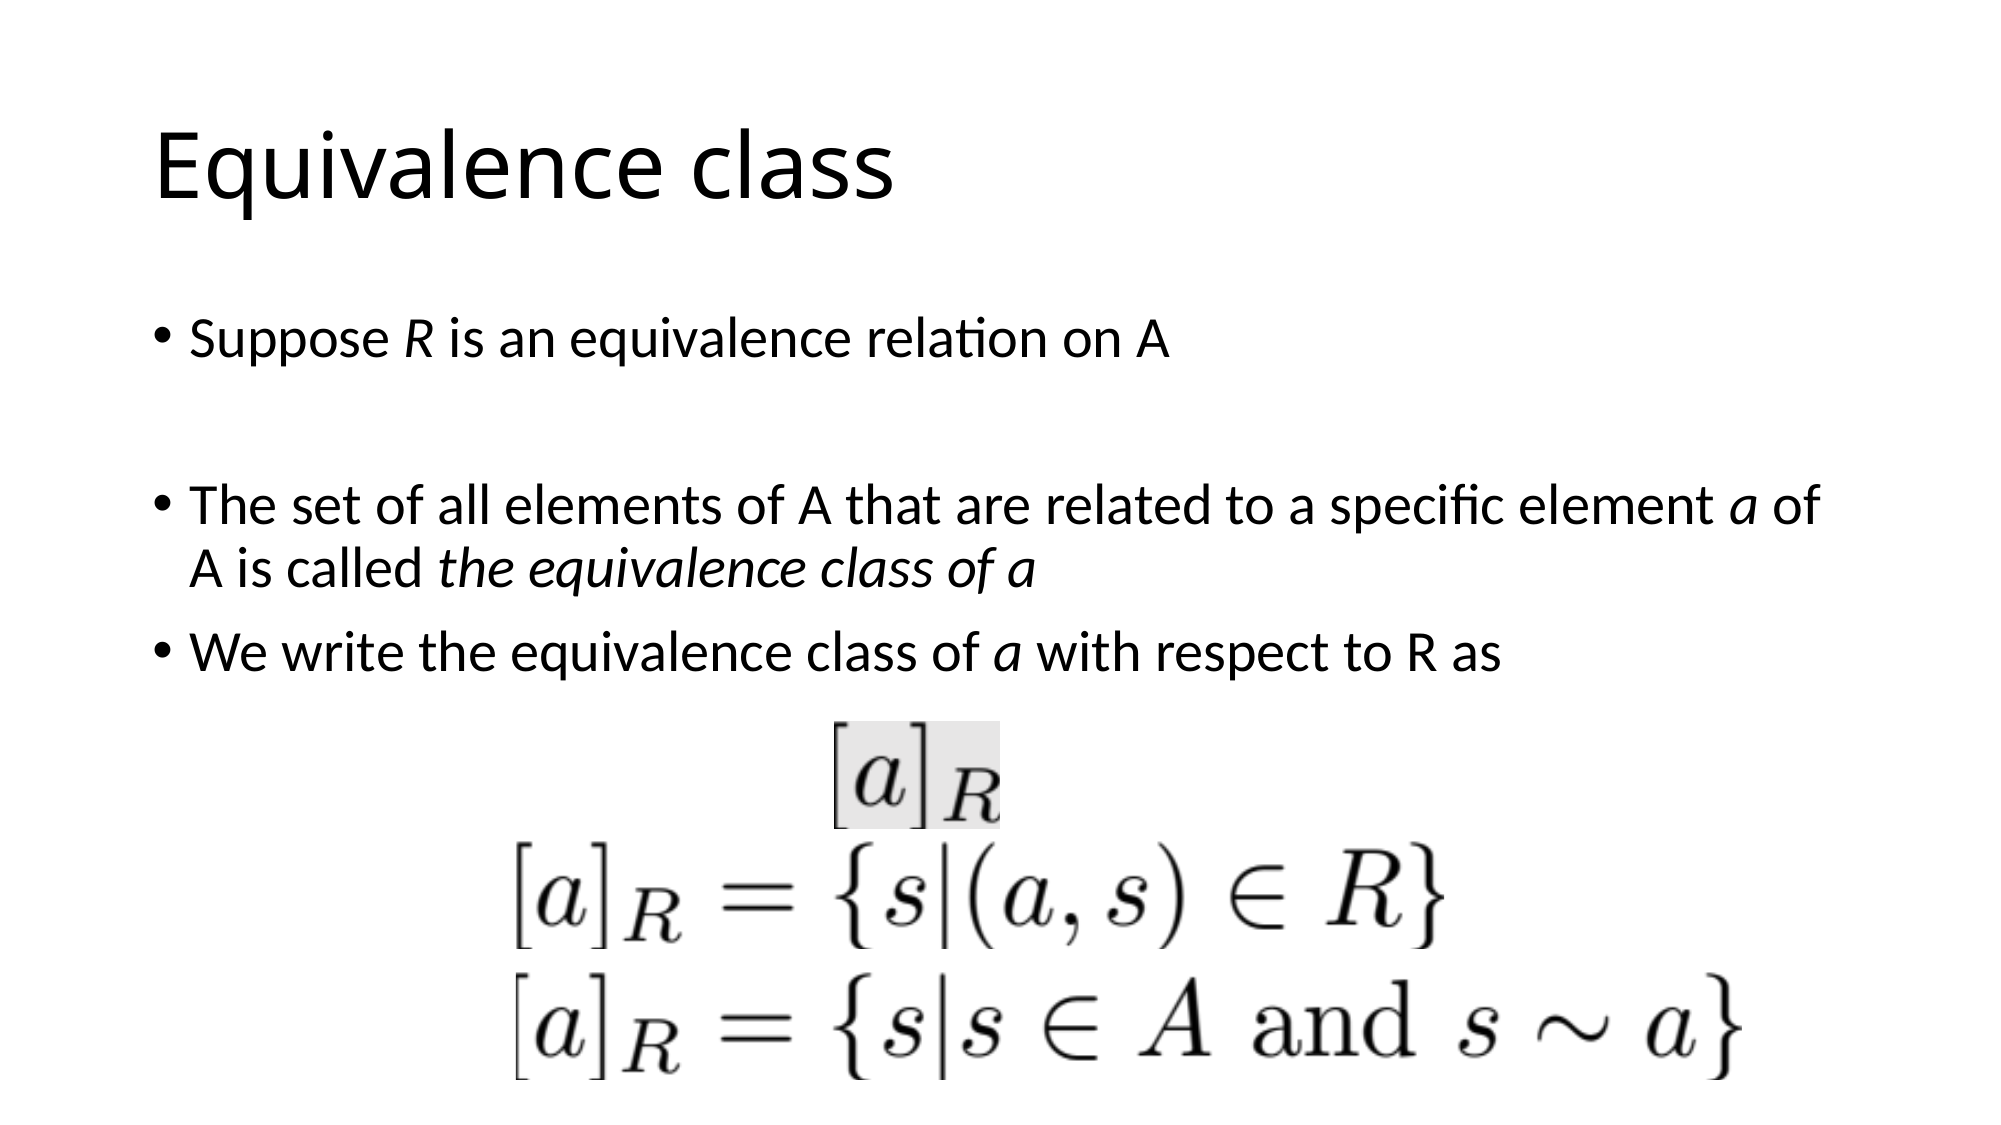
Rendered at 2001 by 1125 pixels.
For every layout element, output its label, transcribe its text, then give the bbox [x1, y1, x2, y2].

list Suppose R is an equivalence relation on A The set of all elements of A that are related to a specific element a of A is called the equivalence class of a We write the equivalence class of a with respect to R as [137, 299, 1863, 1014]
picture [515, 971, 1742, 1080]
title Equivalence class [137, 59, 1863, 278]
picture [834, 720, 1000, 829]
picture [515, 840, 1445, 949]
